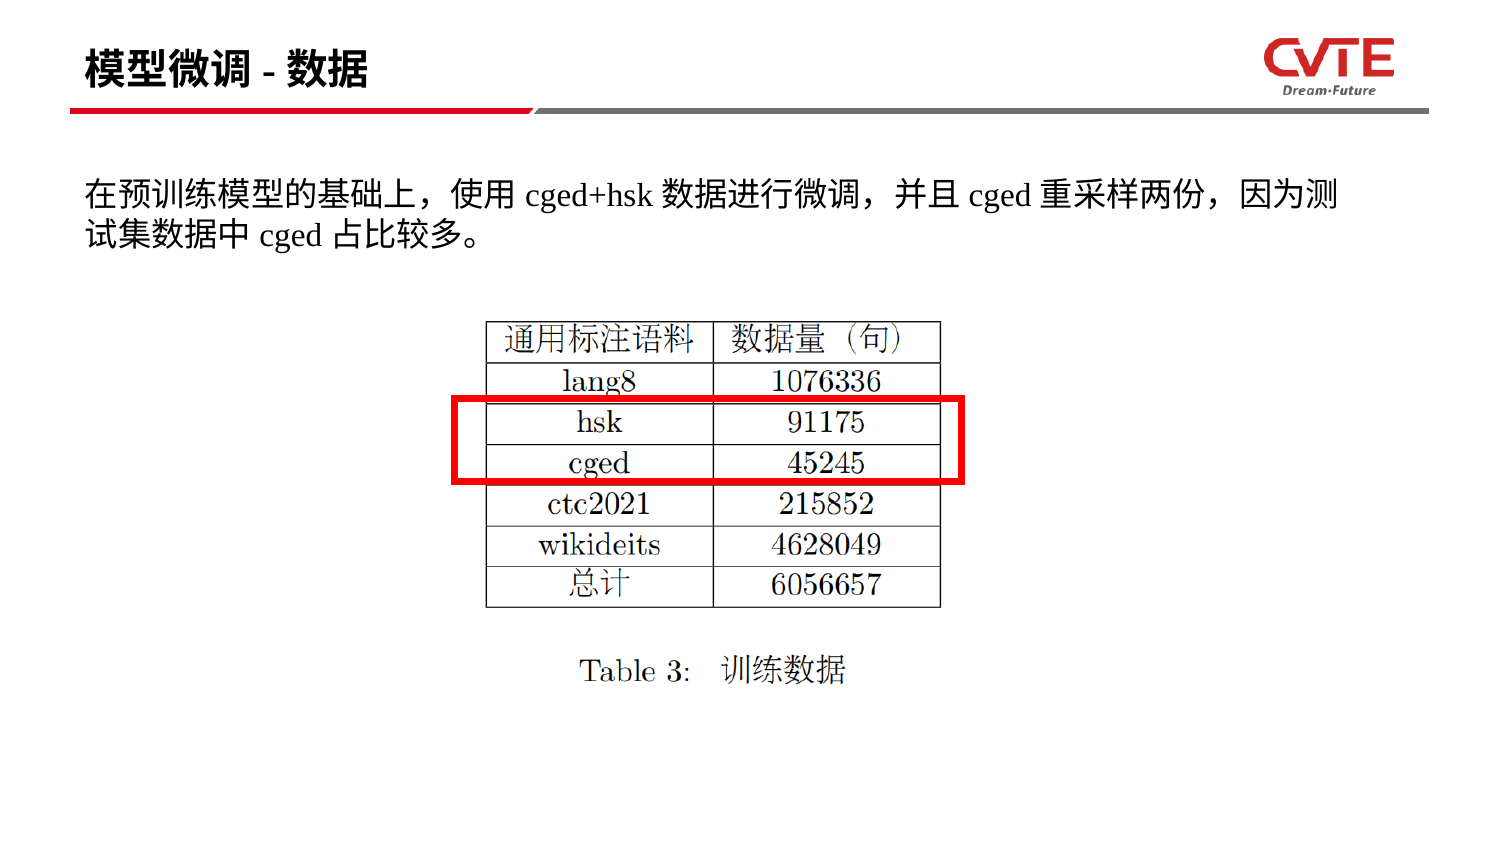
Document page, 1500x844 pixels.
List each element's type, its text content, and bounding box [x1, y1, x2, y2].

text_box [454, 397, 466, 483]
picture [70, 108, 1429, 114]
picture [466, 303, 965, 709]
picture [1264, 38, 1394, 95]
title 模型微调-数据 [70, 24, 1247, 112]
text_box 在预训练模型的基础上，使用cged+hsk数据进行微调，并且cged重采样两份，因为测试集数据中cged占比较多。 [70, 165, 1365, 261]
